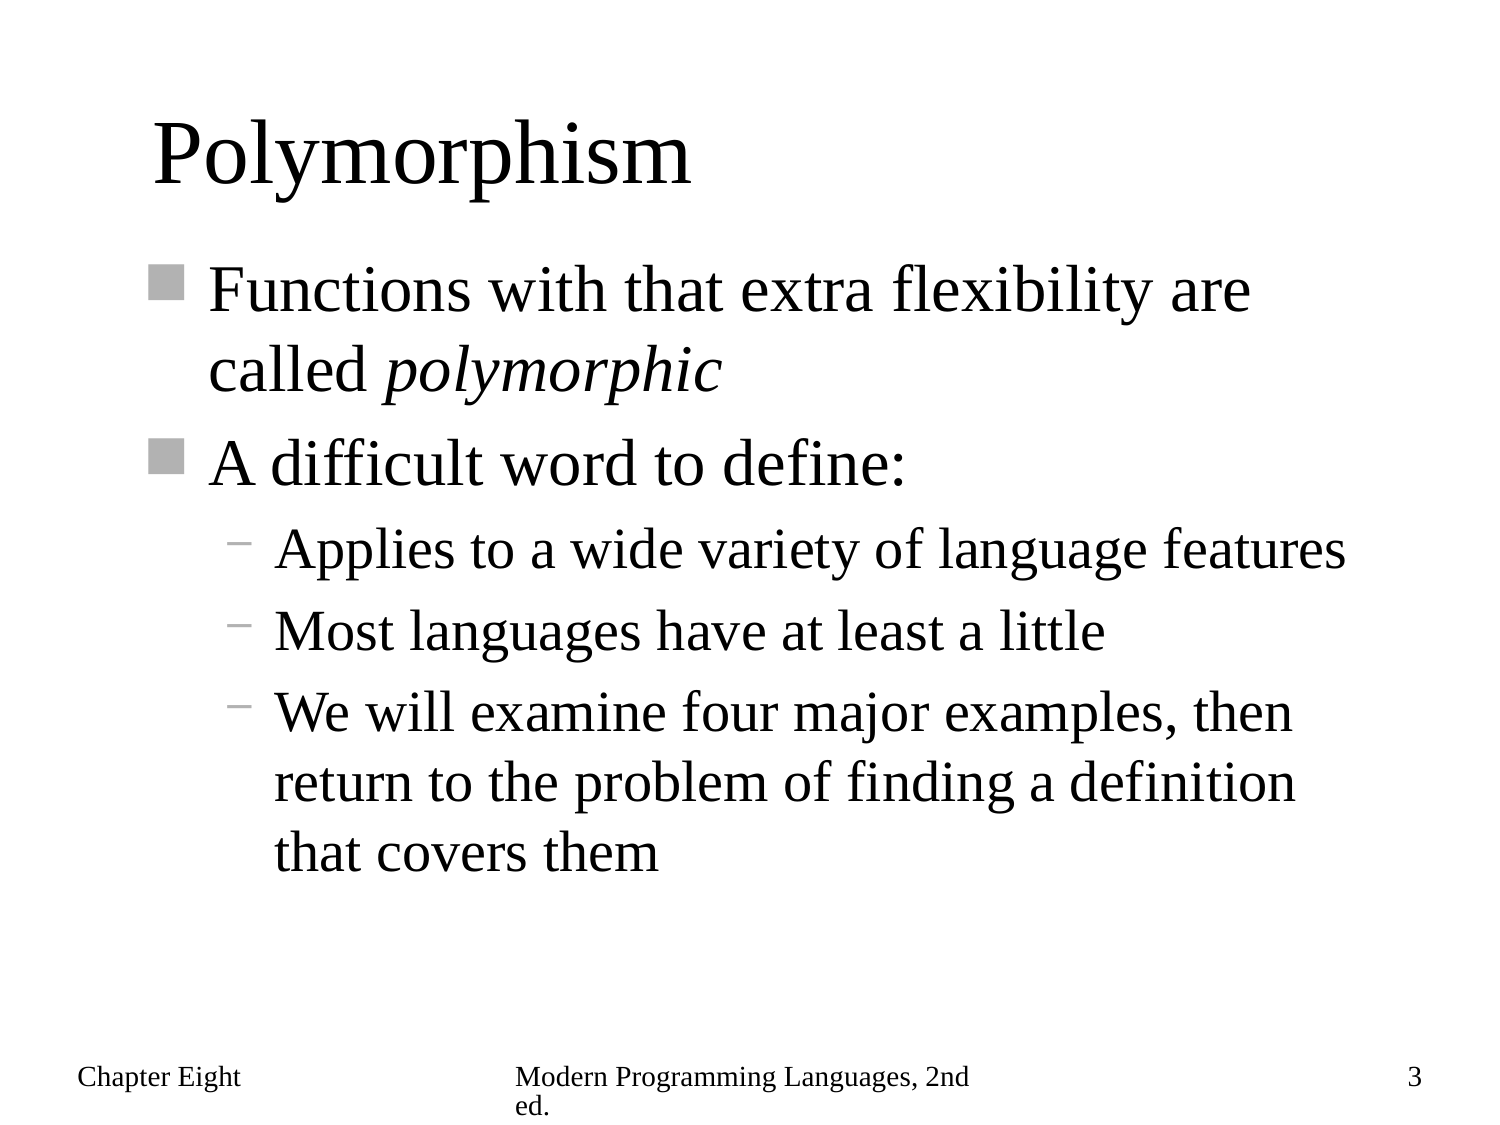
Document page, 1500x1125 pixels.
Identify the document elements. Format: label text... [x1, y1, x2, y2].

title Polymorphism [137, 56, 1413, 237]
list Functions with that extra flexibility are called polymorphic A difficult word to define: Applies to a wide variety of language features Most languages have at least a little We will examine four major examples, then return to the problem of finding a definition that covers them [137, 237, 1413, 1001]
slide_number 3 [1124, 1036, 1438, 1113]
slide_number Chapter Eight [62, 1036, 401, 1113]
footer Modern Programming Languages, 2nd ed. [499, 1036, 1001, 1113]
